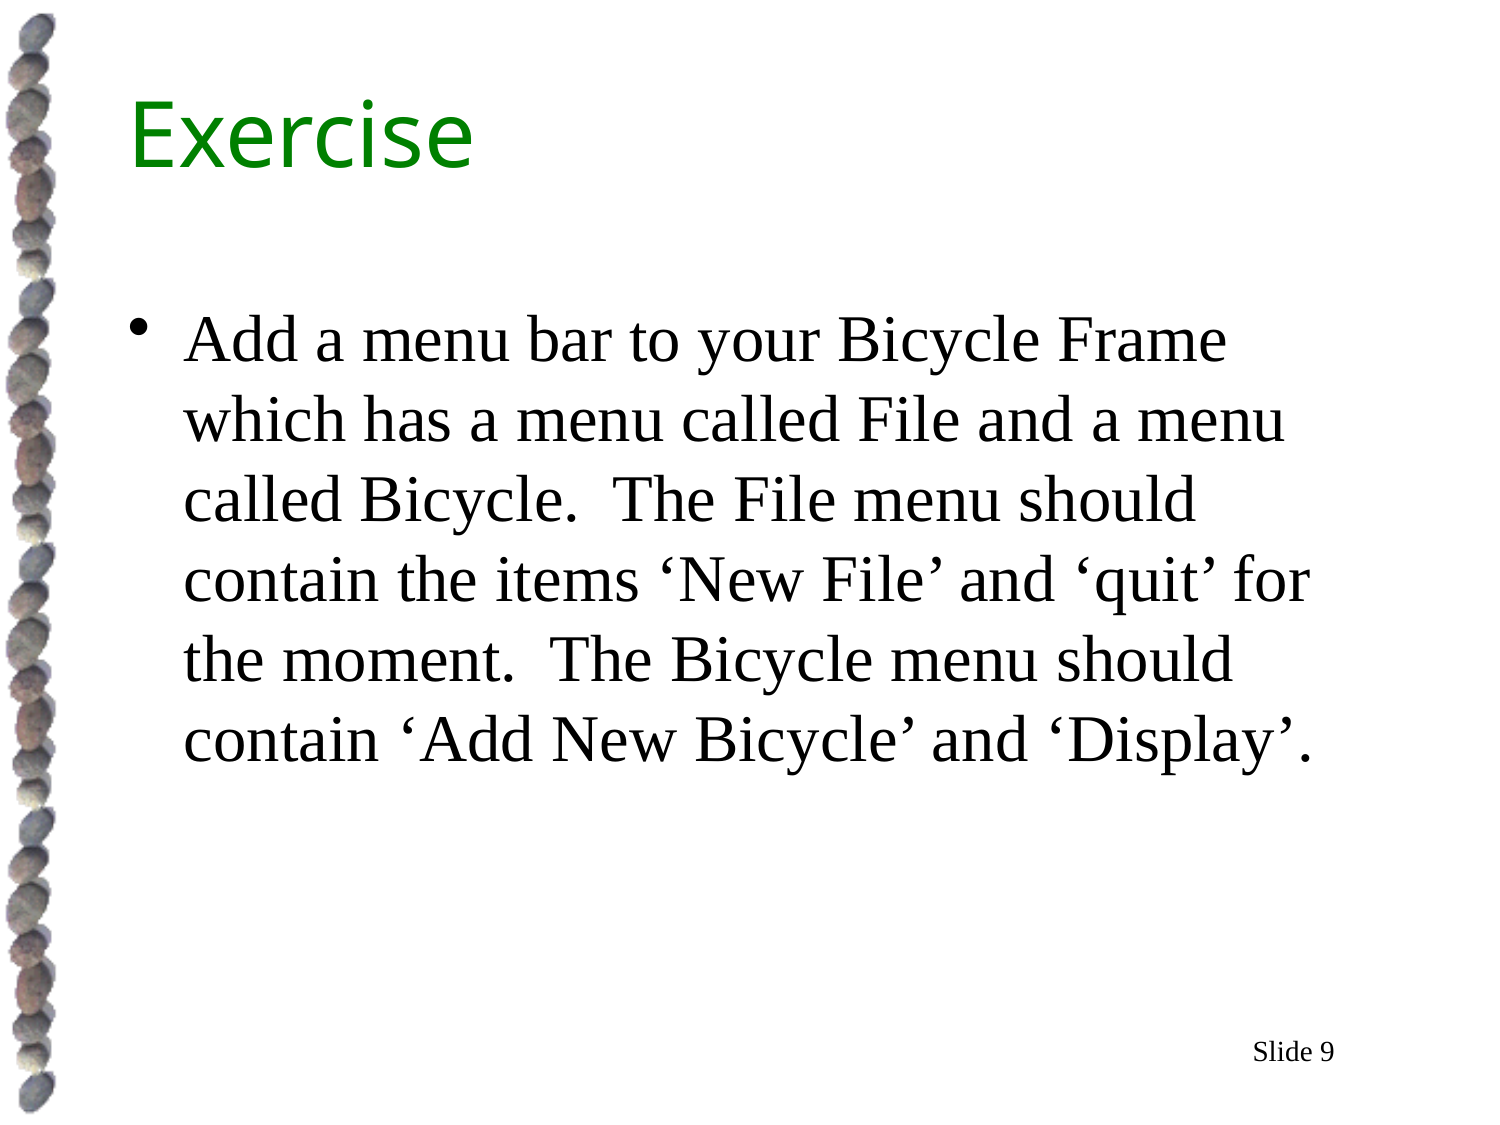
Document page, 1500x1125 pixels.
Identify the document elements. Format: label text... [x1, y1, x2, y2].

title Exercise [112, 75, 1388, 188]
slide_number Slide 9 [1037, 1024, 1351, 1101]
picture [0, 0, 65, 1125]
list Add a menu bar to your Bicycle Frame which has a menu called File and a menu called Bicycle. The File menu should contain the items ‘New File’ and ‘quit’ for the moment. The Bicycle menu should contain ‘Add New Bicycle’ and ‘Display’. [112, 287, 1388, 963]
